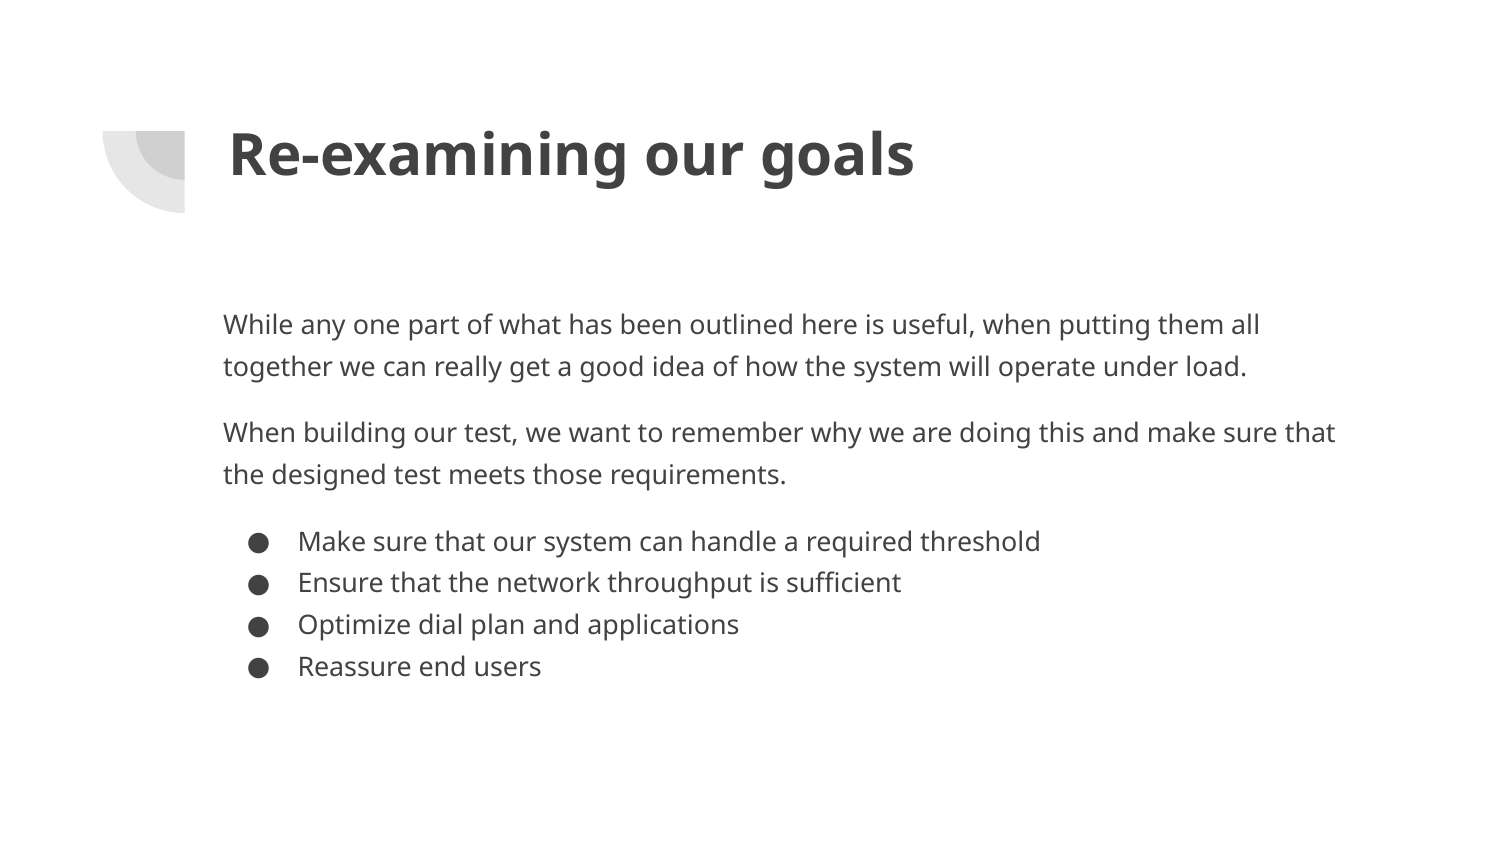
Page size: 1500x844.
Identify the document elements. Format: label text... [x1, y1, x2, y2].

list While any one part of what has been outlined here is useful, when putting them all together we can really get a good idea of how the system will operate under load. When building our test, we want to remember why we are doing this and make sure that the designed test meets those requirements. Make sure that our system can handle a required threshold Ensure that the network throughput is sufficient Optimize dial plan and applications Reassure end users [208, 285, 1362, 703]
title Re-examining our goals [213, 98, 1368, 263]
